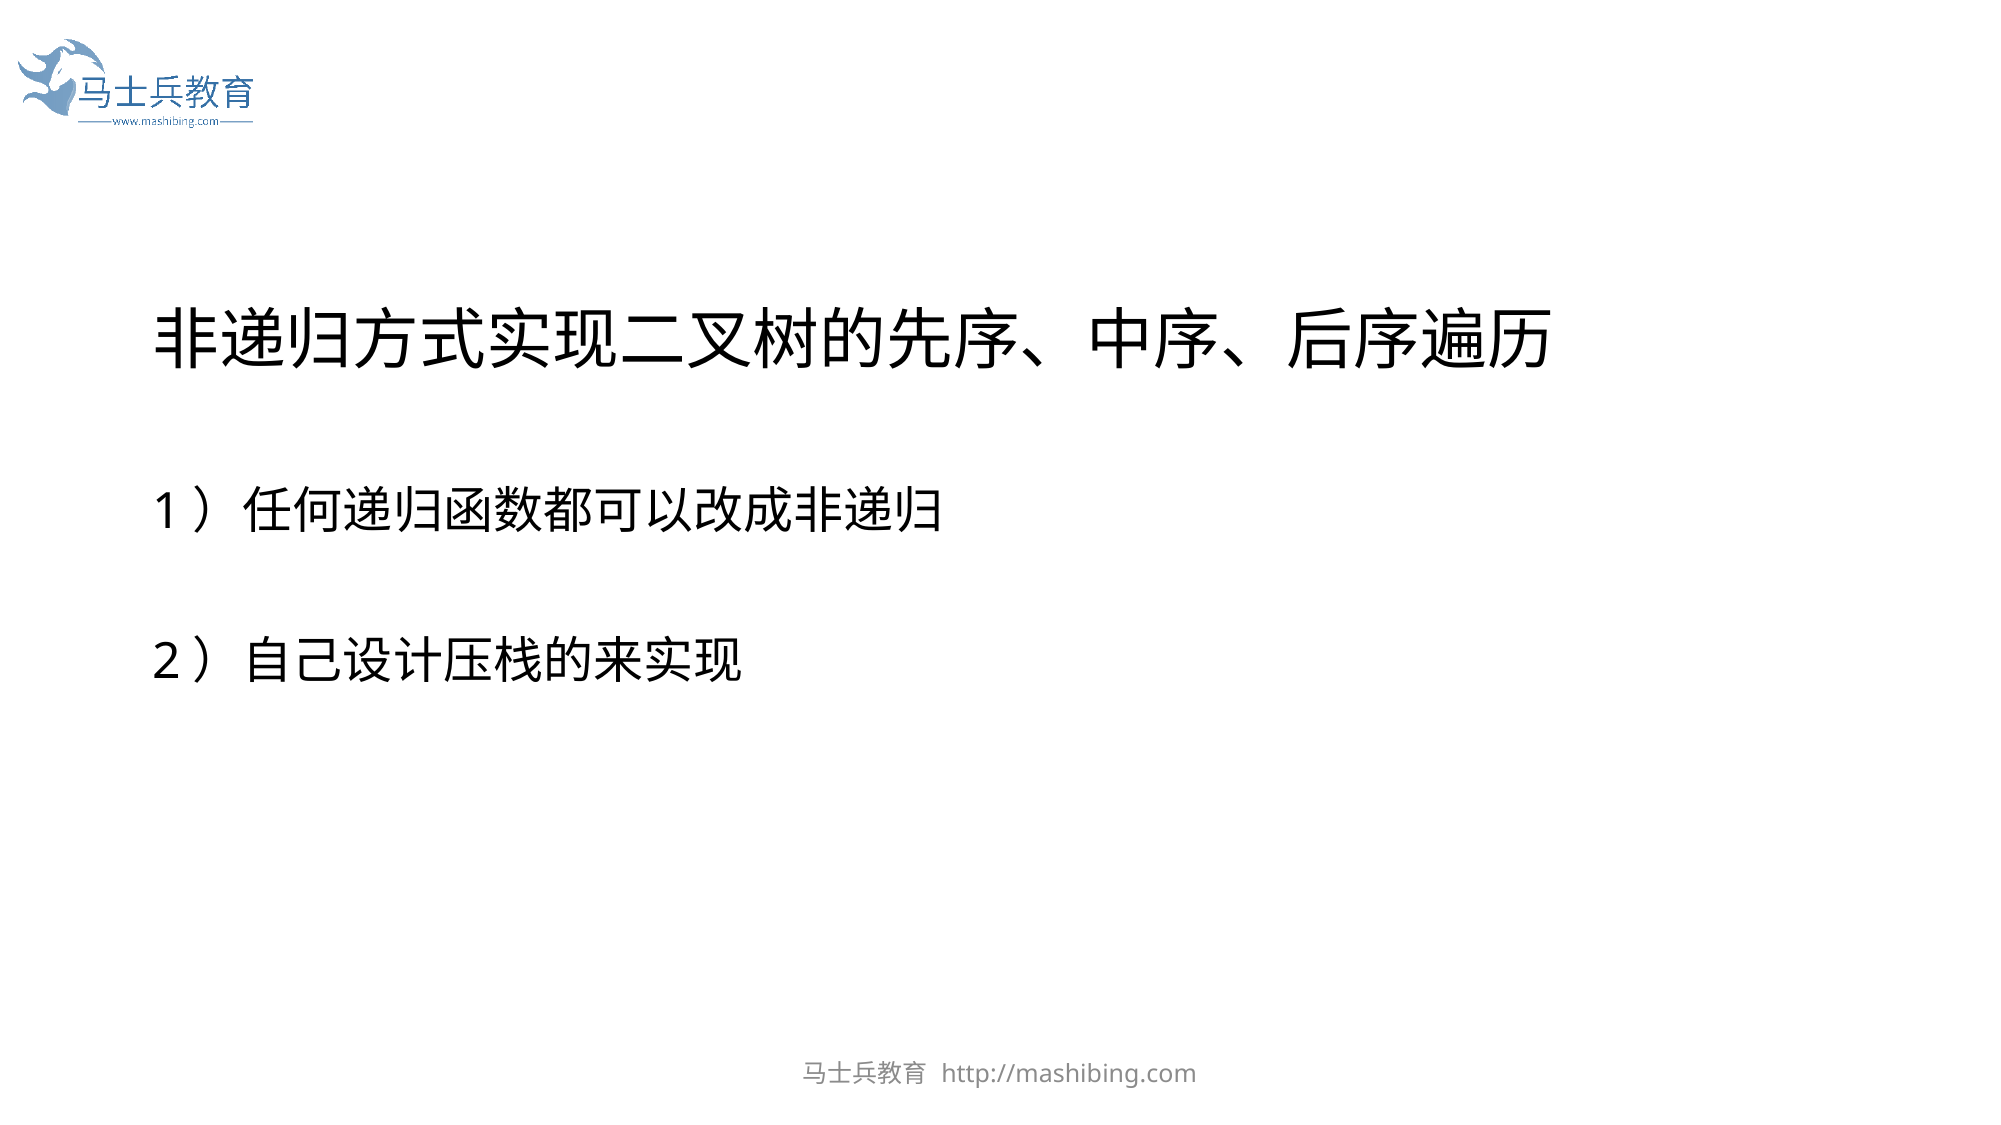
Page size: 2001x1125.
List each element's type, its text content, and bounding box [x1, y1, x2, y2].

picture [7, 5, 276, 177]
list 1）任何递归函数都可以改成非递归 2）自己设计压栈的来实现 [137, 477, 1863, 960]
title 非递归方式实现二叉树的先序、中序、后序遍历 [137, 205, 1863, 477]
footer 马士兵教育 http://mashibing.com [662, 1042, 1338, 1103]
